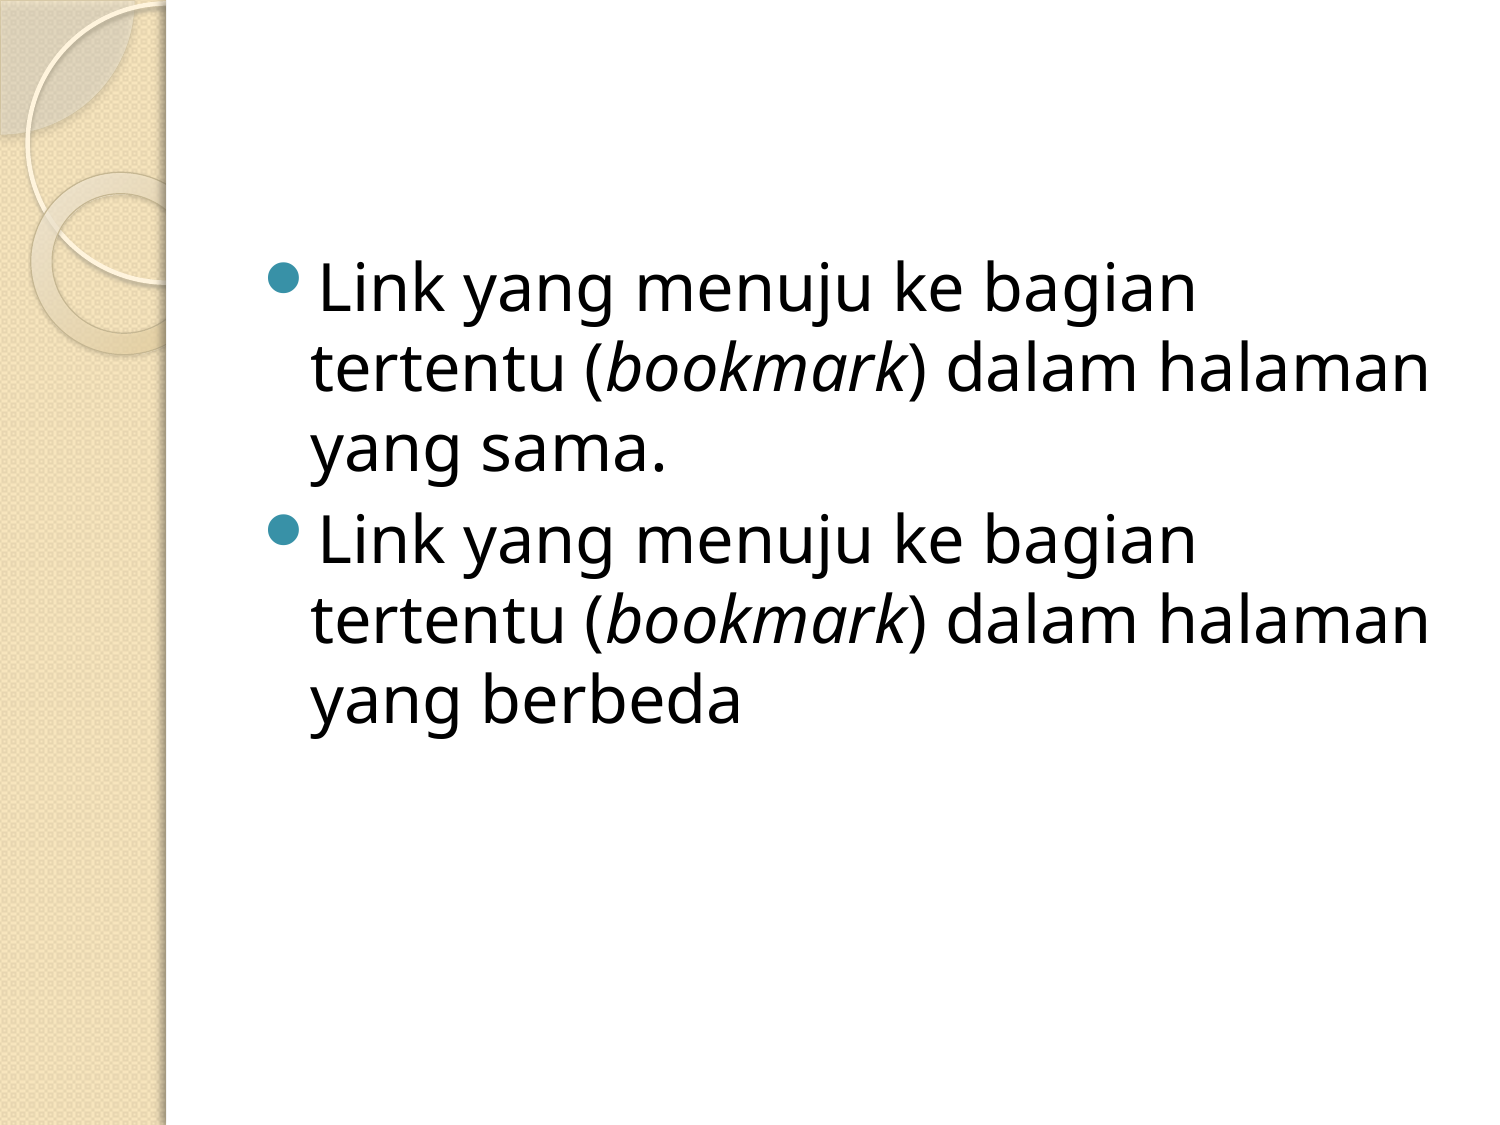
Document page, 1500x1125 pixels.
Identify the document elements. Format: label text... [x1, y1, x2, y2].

list Link yang menuju ke bagian tertentu (bookmark) dalam halaman yang sama. Link yang menuju ke bagian tertentu (bookmark) dalam halaman yang berbeda [235, 237, 1466, 1025]
